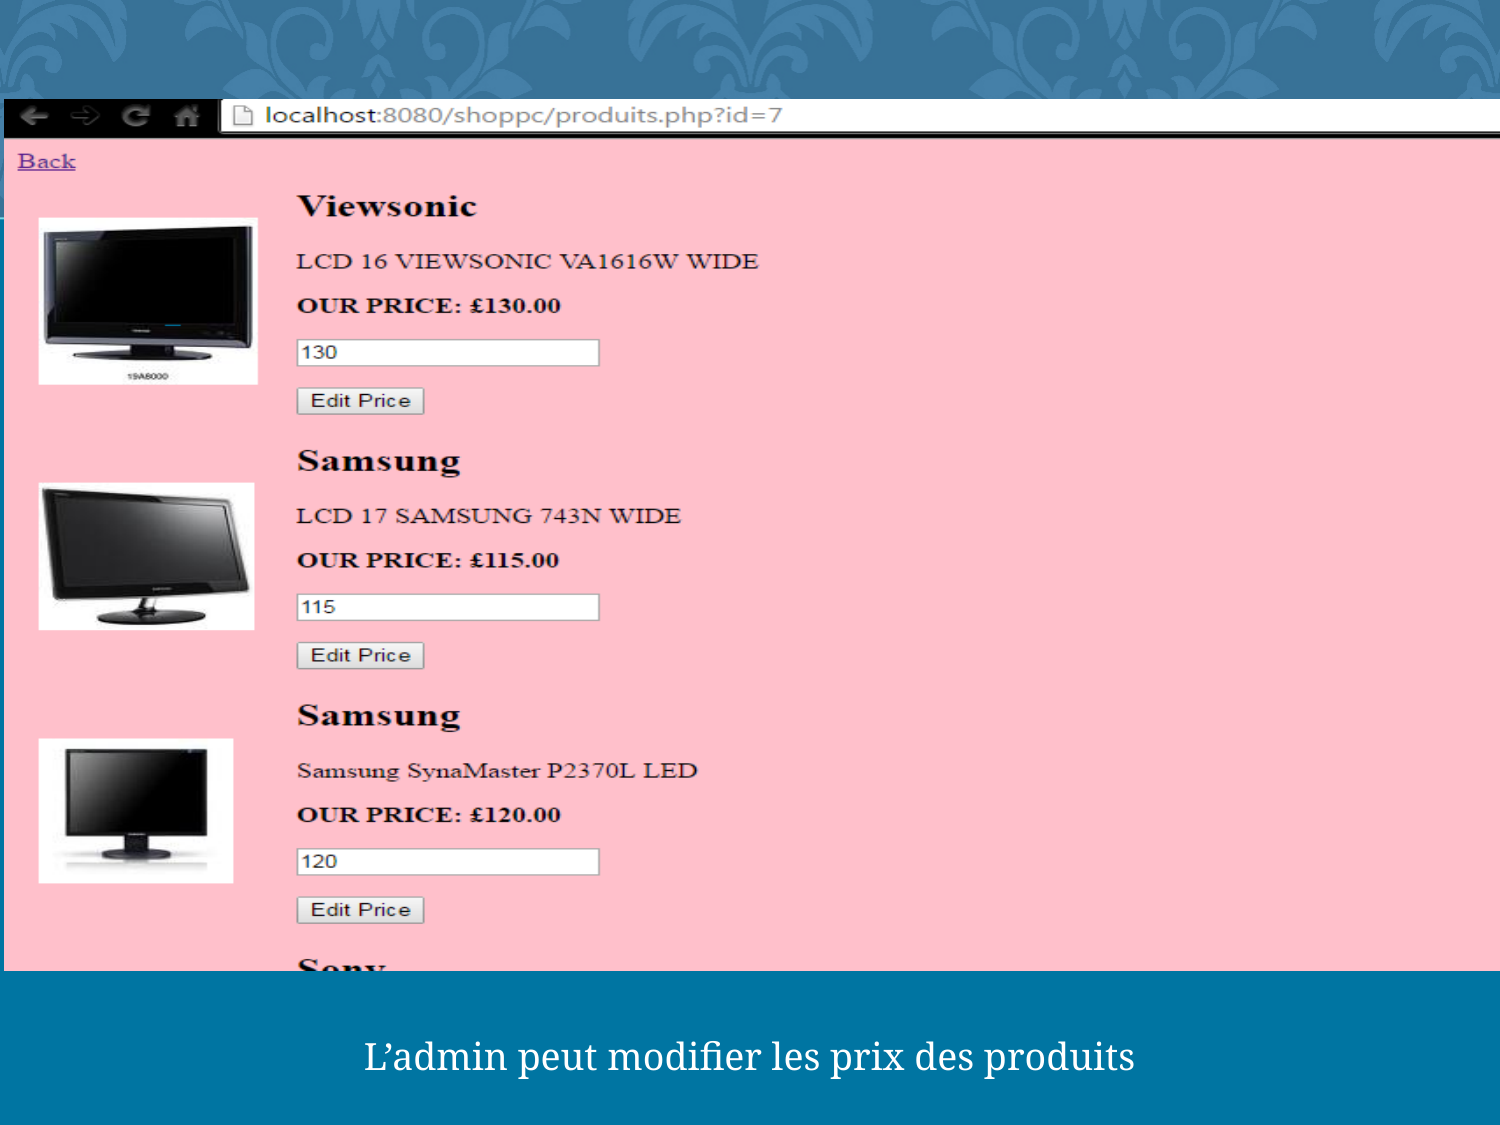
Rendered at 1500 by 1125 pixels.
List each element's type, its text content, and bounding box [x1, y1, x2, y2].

picture [4, 99, 1500, 970]
text_box L’admin peut modifier les prix des produits [7, 1025, 1500, 1086]
